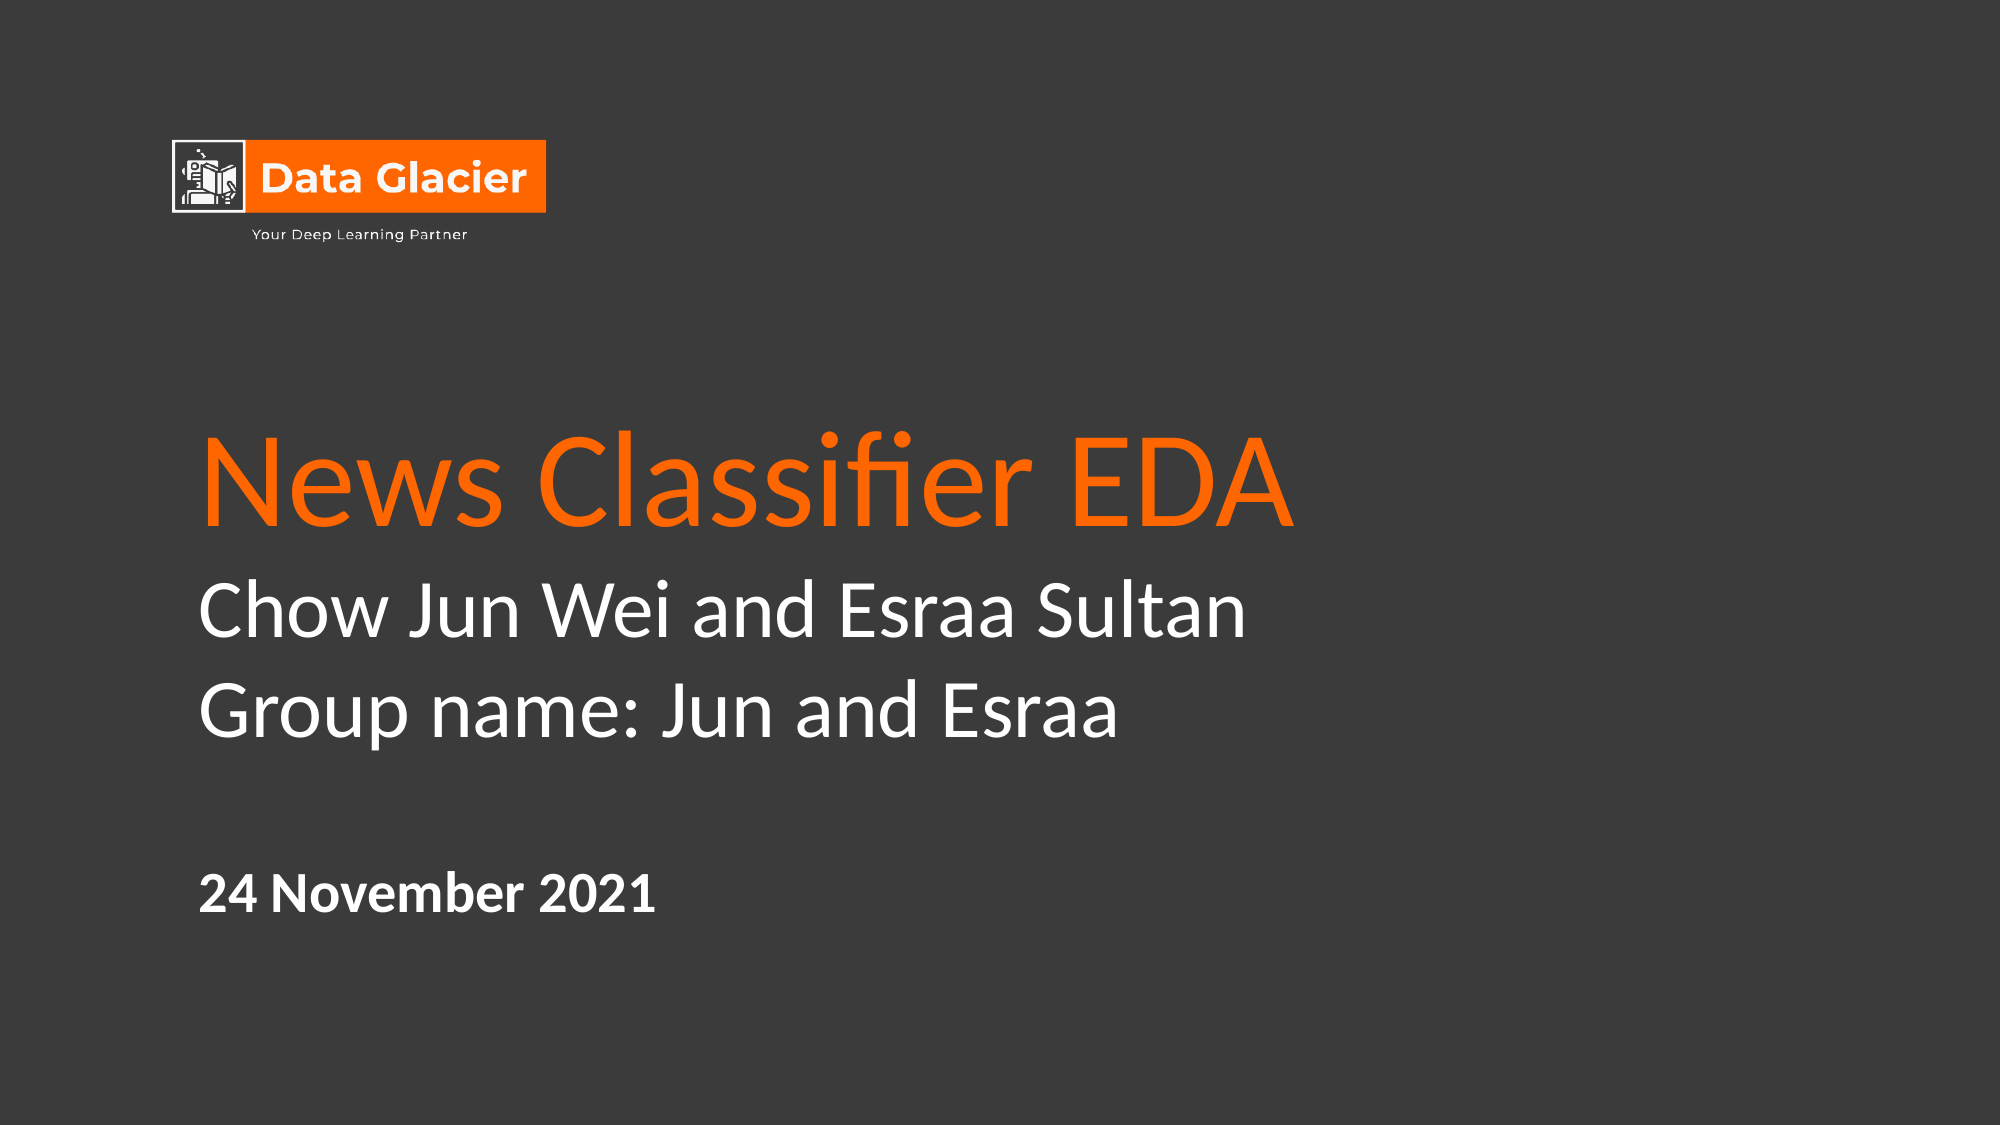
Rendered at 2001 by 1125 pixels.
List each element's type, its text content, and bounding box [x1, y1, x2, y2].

picture [168, 0, 550, 382]
text_box News Classifier EDA Chow Jun Wei and Esraa Sultan Group name: Jun and Esraa 24 November 2021 [183, 381, 1311, 932]
